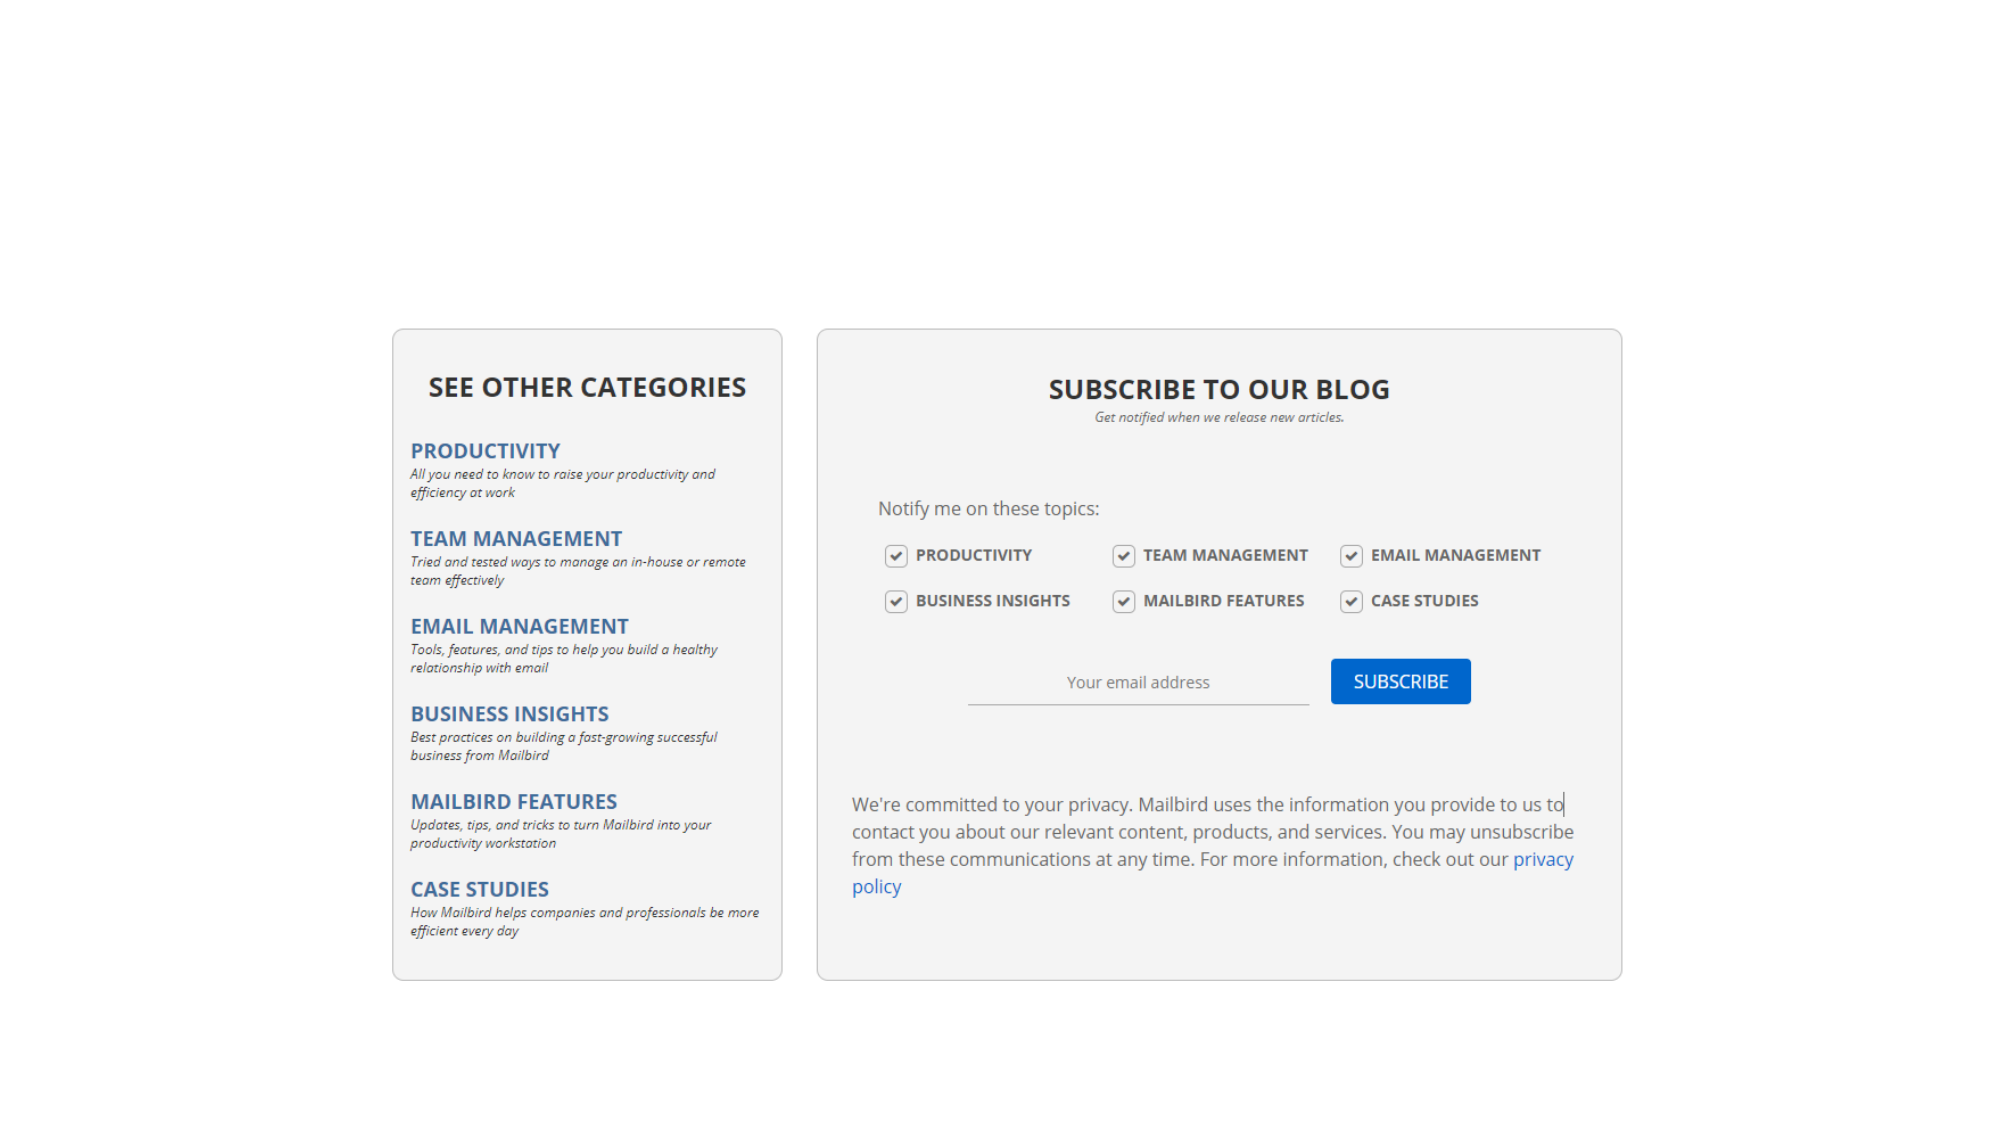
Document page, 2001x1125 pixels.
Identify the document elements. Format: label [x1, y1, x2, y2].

list [357, 299, 1643, 1014]
